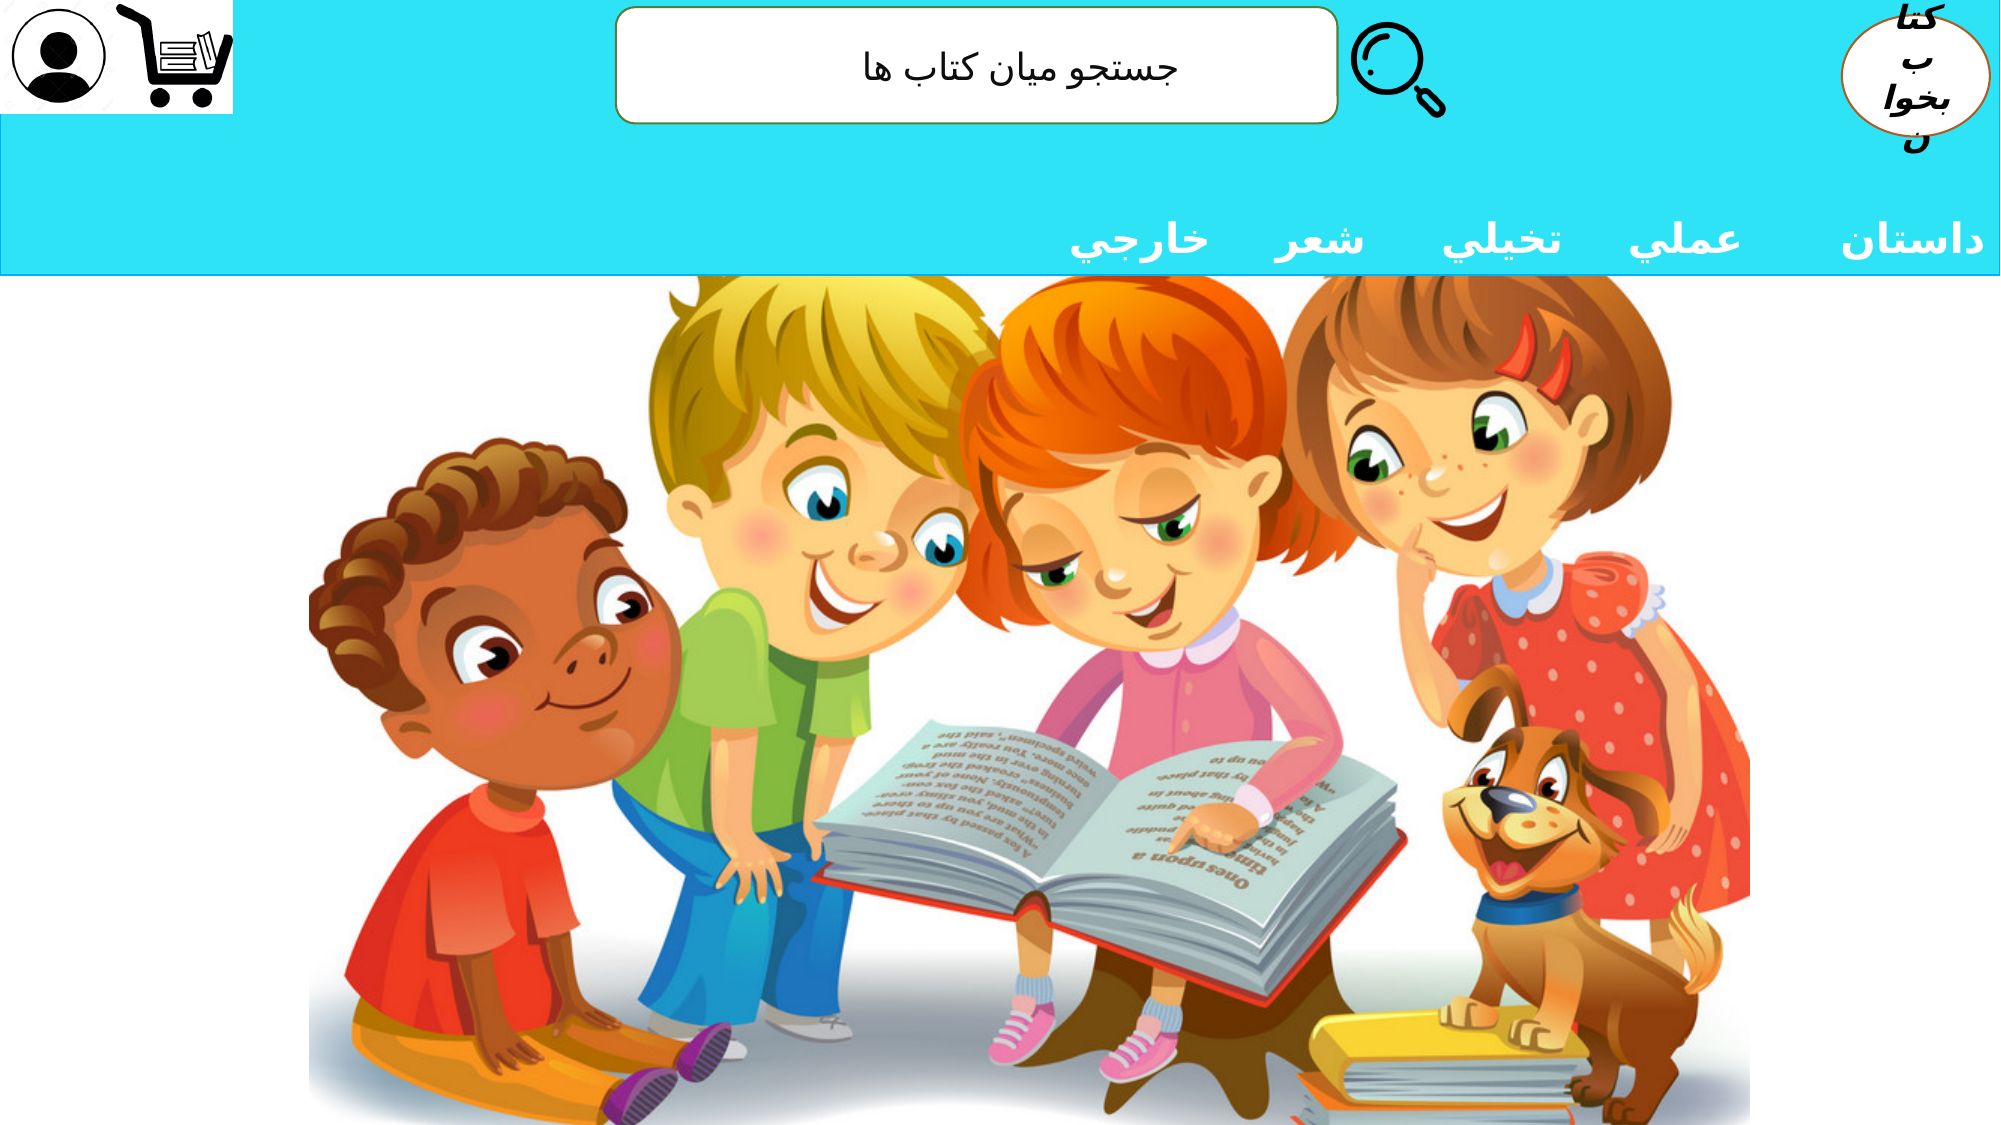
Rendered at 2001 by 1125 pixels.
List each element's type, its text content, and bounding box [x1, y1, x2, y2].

text_box كتاب بخوان [1840, 14, 1991, 138]
text_box داستان عملي تخيلي شعر خارجي [0, 0, 2000, 276]
picture [0, 0, 233, 115]
picture [1337, 8, 1459, 131]
text_box جستجو ميان كتاب هاتاب ها [614, 6, 1337, 125]
picture [309, 164, 1750, 273]
picture [309, 277, 1750, 1125]
